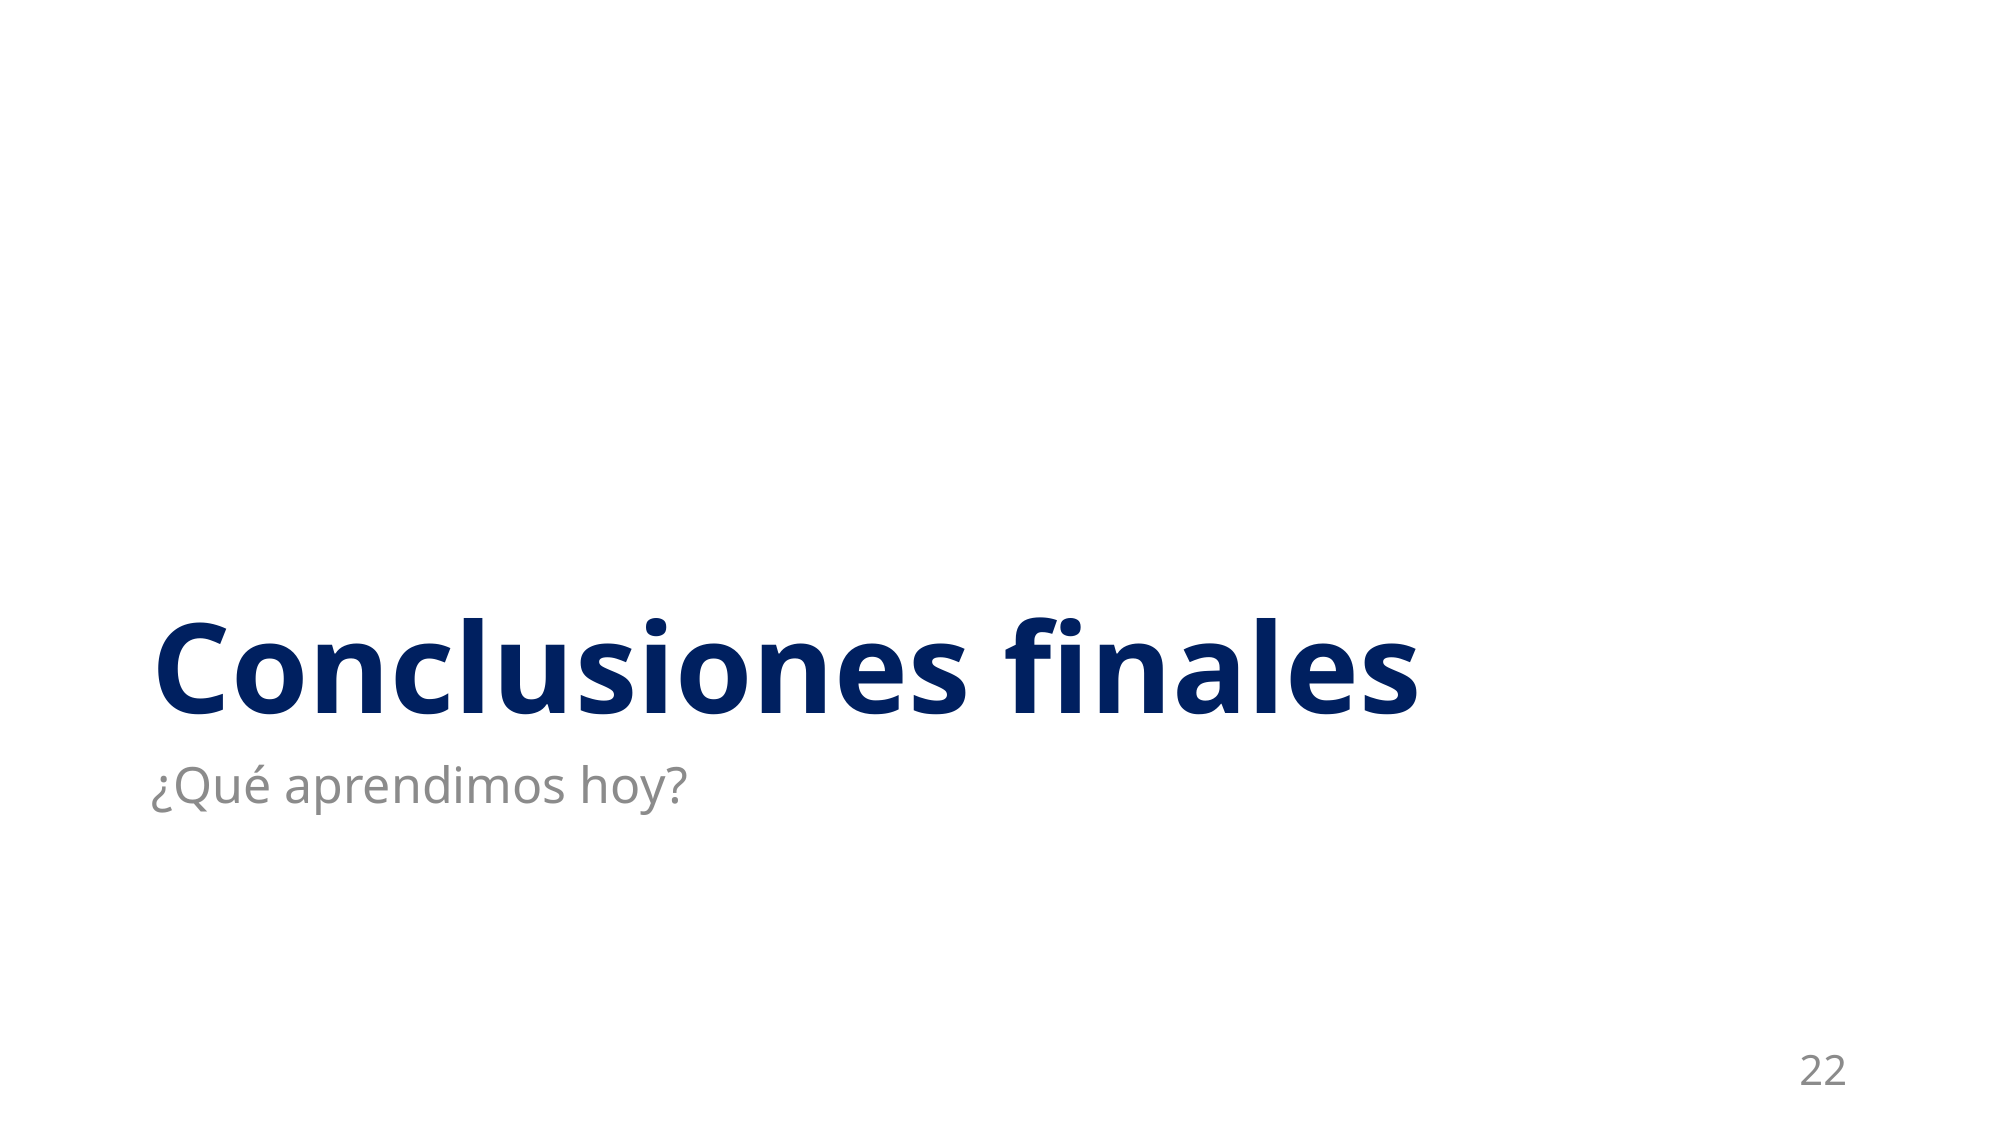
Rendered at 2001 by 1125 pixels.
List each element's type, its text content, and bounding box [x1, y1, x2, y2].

title Conclusiones finales [136, 280, 1862, 749]
list ¿Qué aprendimos hoy? [136, 752, 1862, 999]
slide_number 22 [1412, 1042, 1863, 1103]
